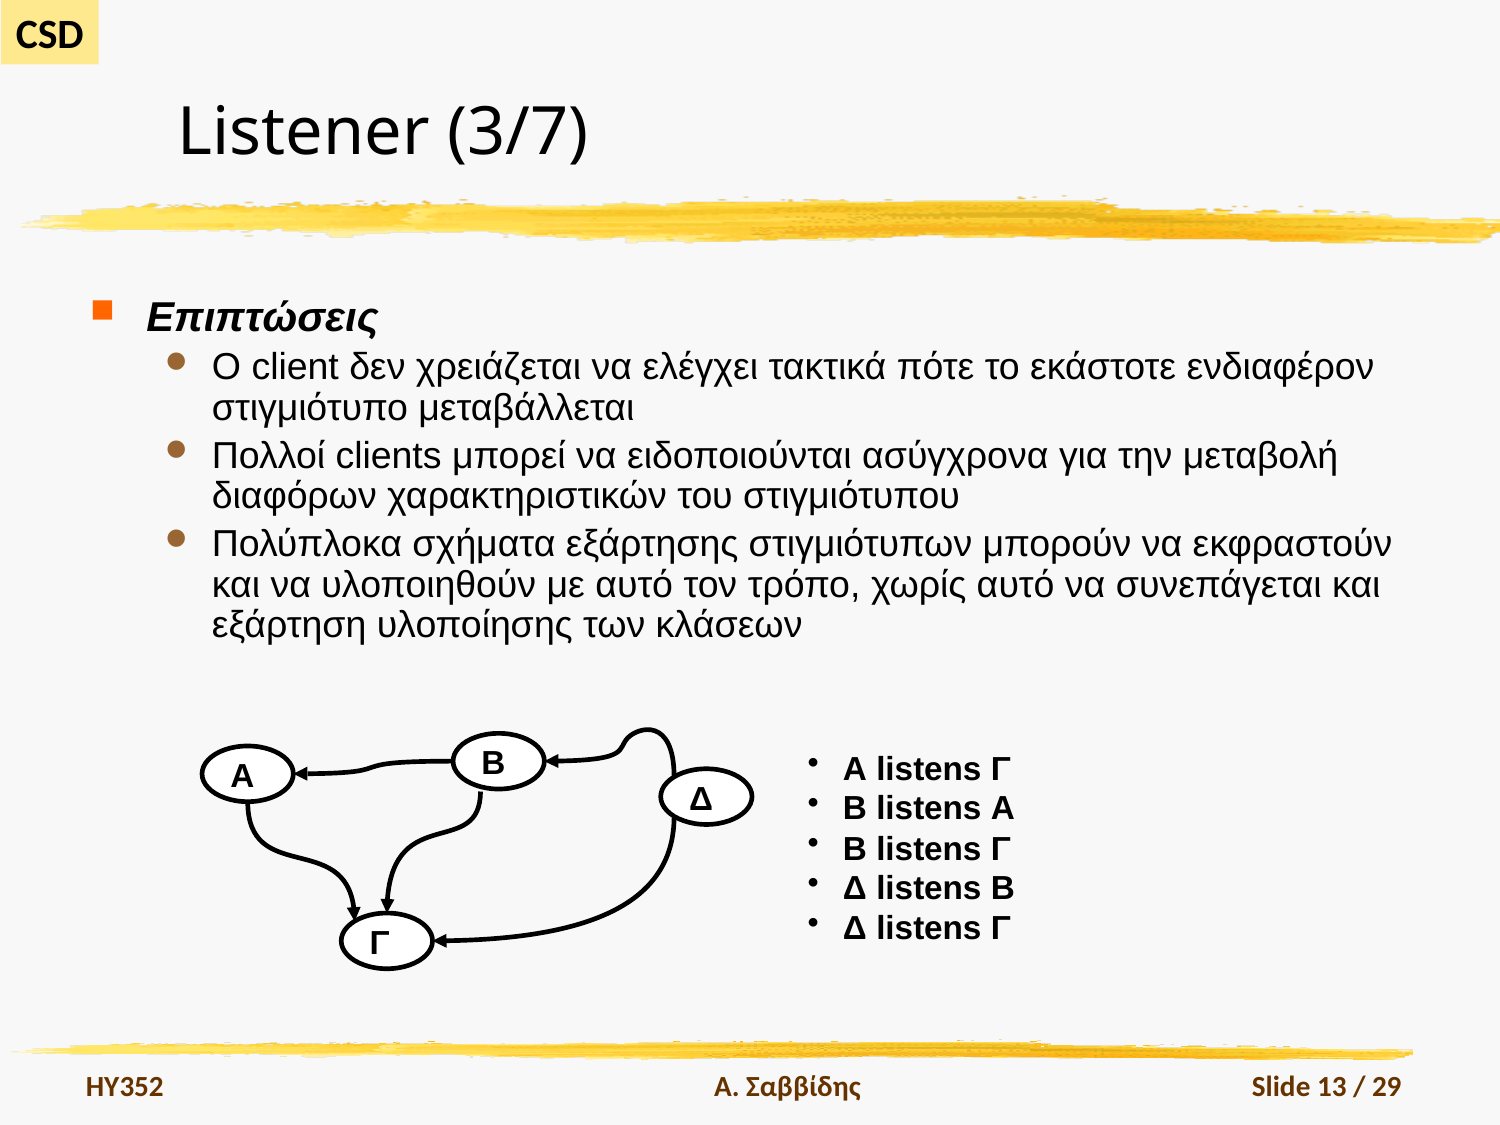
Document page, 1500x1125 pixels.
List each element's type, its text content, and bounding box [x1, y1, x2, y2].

picture [11, 1037, 70, 1064]
picture [1025, 1037, 1104, 1064]
list Επιπτώσεις Ο client δεν χρειάζεται να ελέγχει τακτικά πότε το εκάστοτε ενδιαφέρον στιγμιότυπο μεταβάλλεται Πολλοί clients μπορεί να ειδοποιούνται ασύγχρονα για την μεταβολή διαφόρων χαρακτηριστικών του στιγμιότυπου Πολύπλοκα σχήματα εξάρτησης στιγμιότυπων μπορούν να εκφραστούν και να υλοποιηθούν με αυτό τον τρόπο, χωρίς αυτό να συνεπάγεται και εξάρτηση υλοποίησης των κλάσεων [75, 287, 1438, 682]
title Listener (3/7) [162, 24, 1500, 175]
text_box Α listens Γ Β listens Α Β listens Γ Δ listens Β Δ listens Γ [792, 739, 1146, 954]
picture [21, 190, 1500, 254]
footer Α. Σαββίδης [549, 1034, 1025, 1110]
slide_number Slide 13 / 29 [1104, 1034, 1417, 1110]
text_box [201, 733, 753, 969]
picture [400, 1037, 549, 1064]
slide_number HY352 [70, 1034, 400, 1110]
